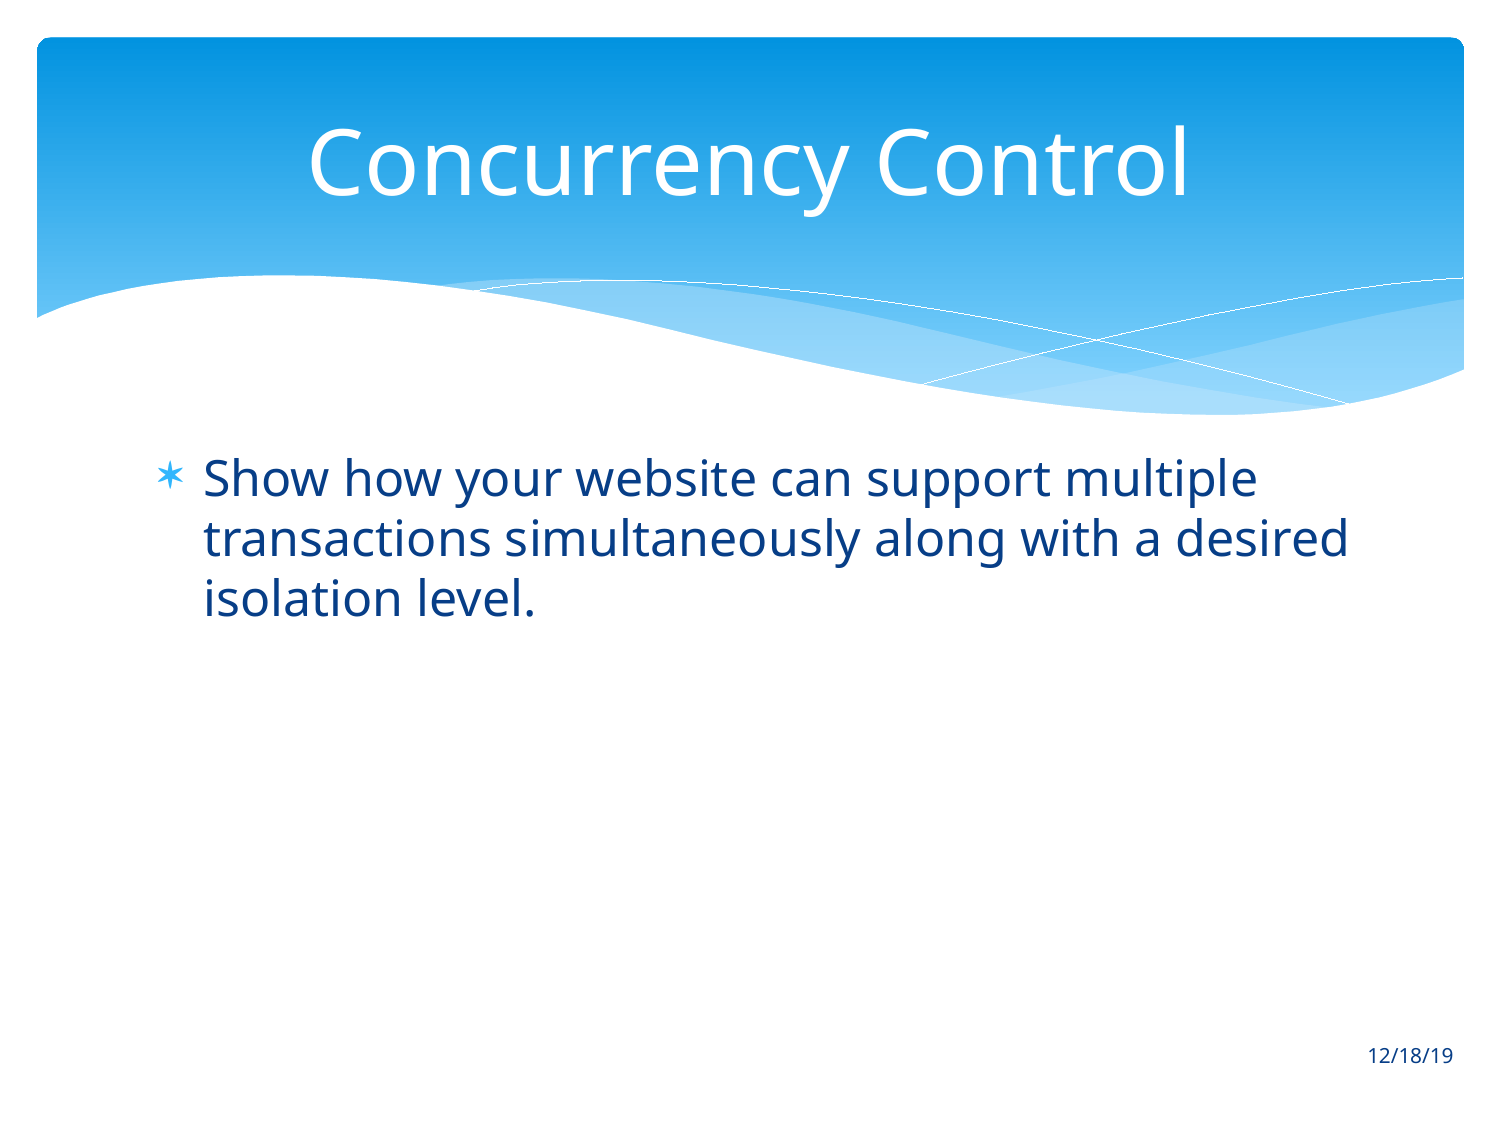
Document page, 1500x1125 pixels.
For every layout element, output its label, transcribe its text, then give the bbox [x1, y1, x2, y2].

list Show how your website can support multiple transactions simultaneously along with a desired isolation level. [143, 438, 1400, 1088]
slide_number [847, 1025, 1469, 1086]
title Concurrency Control [75, 55, 1425, 261]
